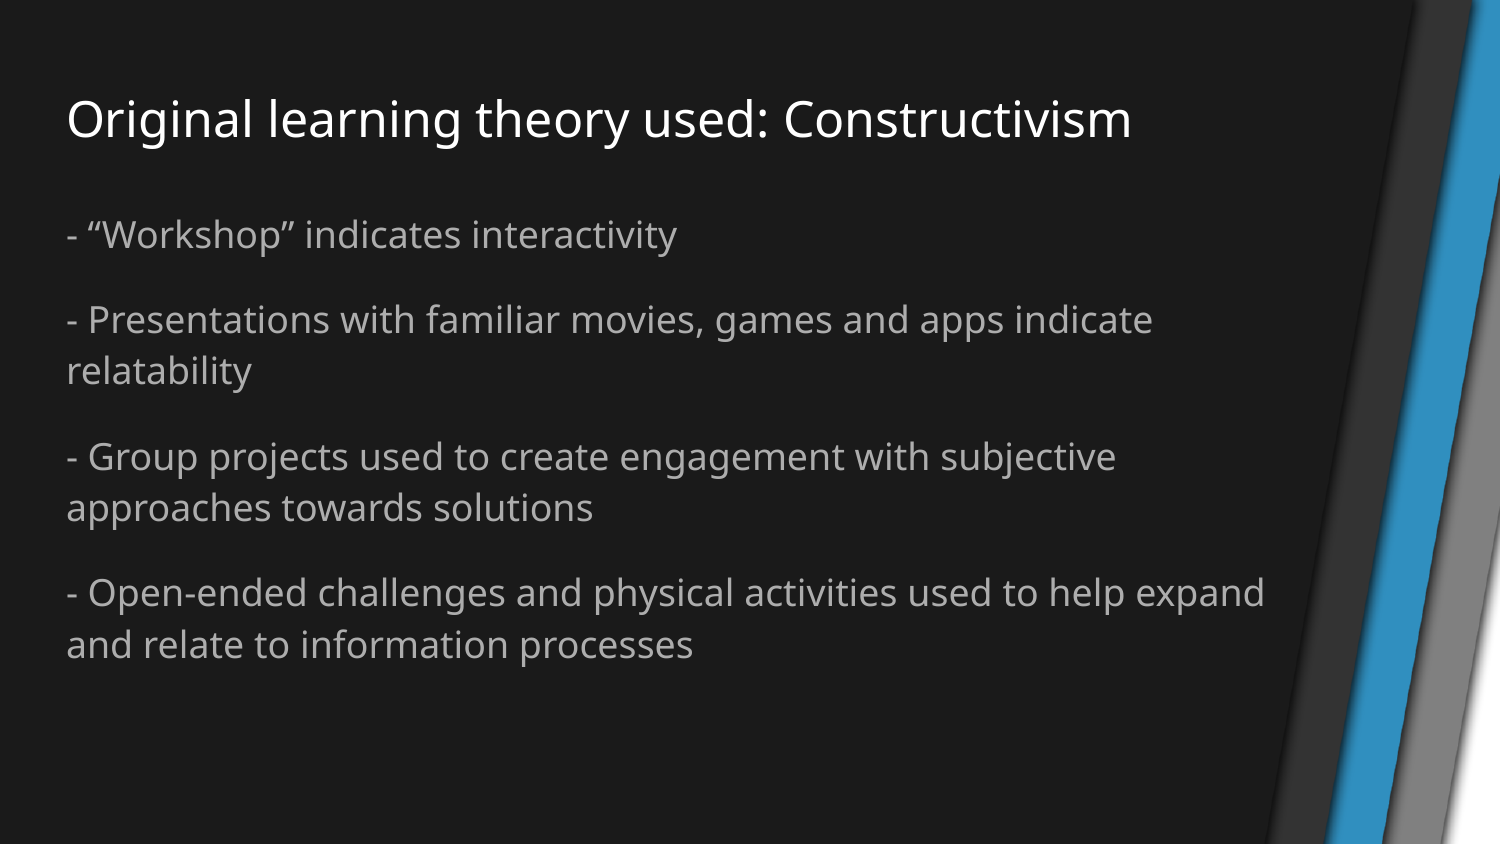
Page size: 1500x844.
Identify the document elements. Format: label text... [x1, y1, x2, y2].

list - “Workshop” indicates interactivity - Presentations with familiar movies, games and apps indicate relatability - Group projects used to create engagement with subjective approaches towards solutions - Open-ended challenges and physical activities used to help expand and relate to information processes [51, 189, 1321, 750]
title Original learning theory used: Constructivism [51, 72, 1449, 167]
picture [0, 0, 1500, 844]
